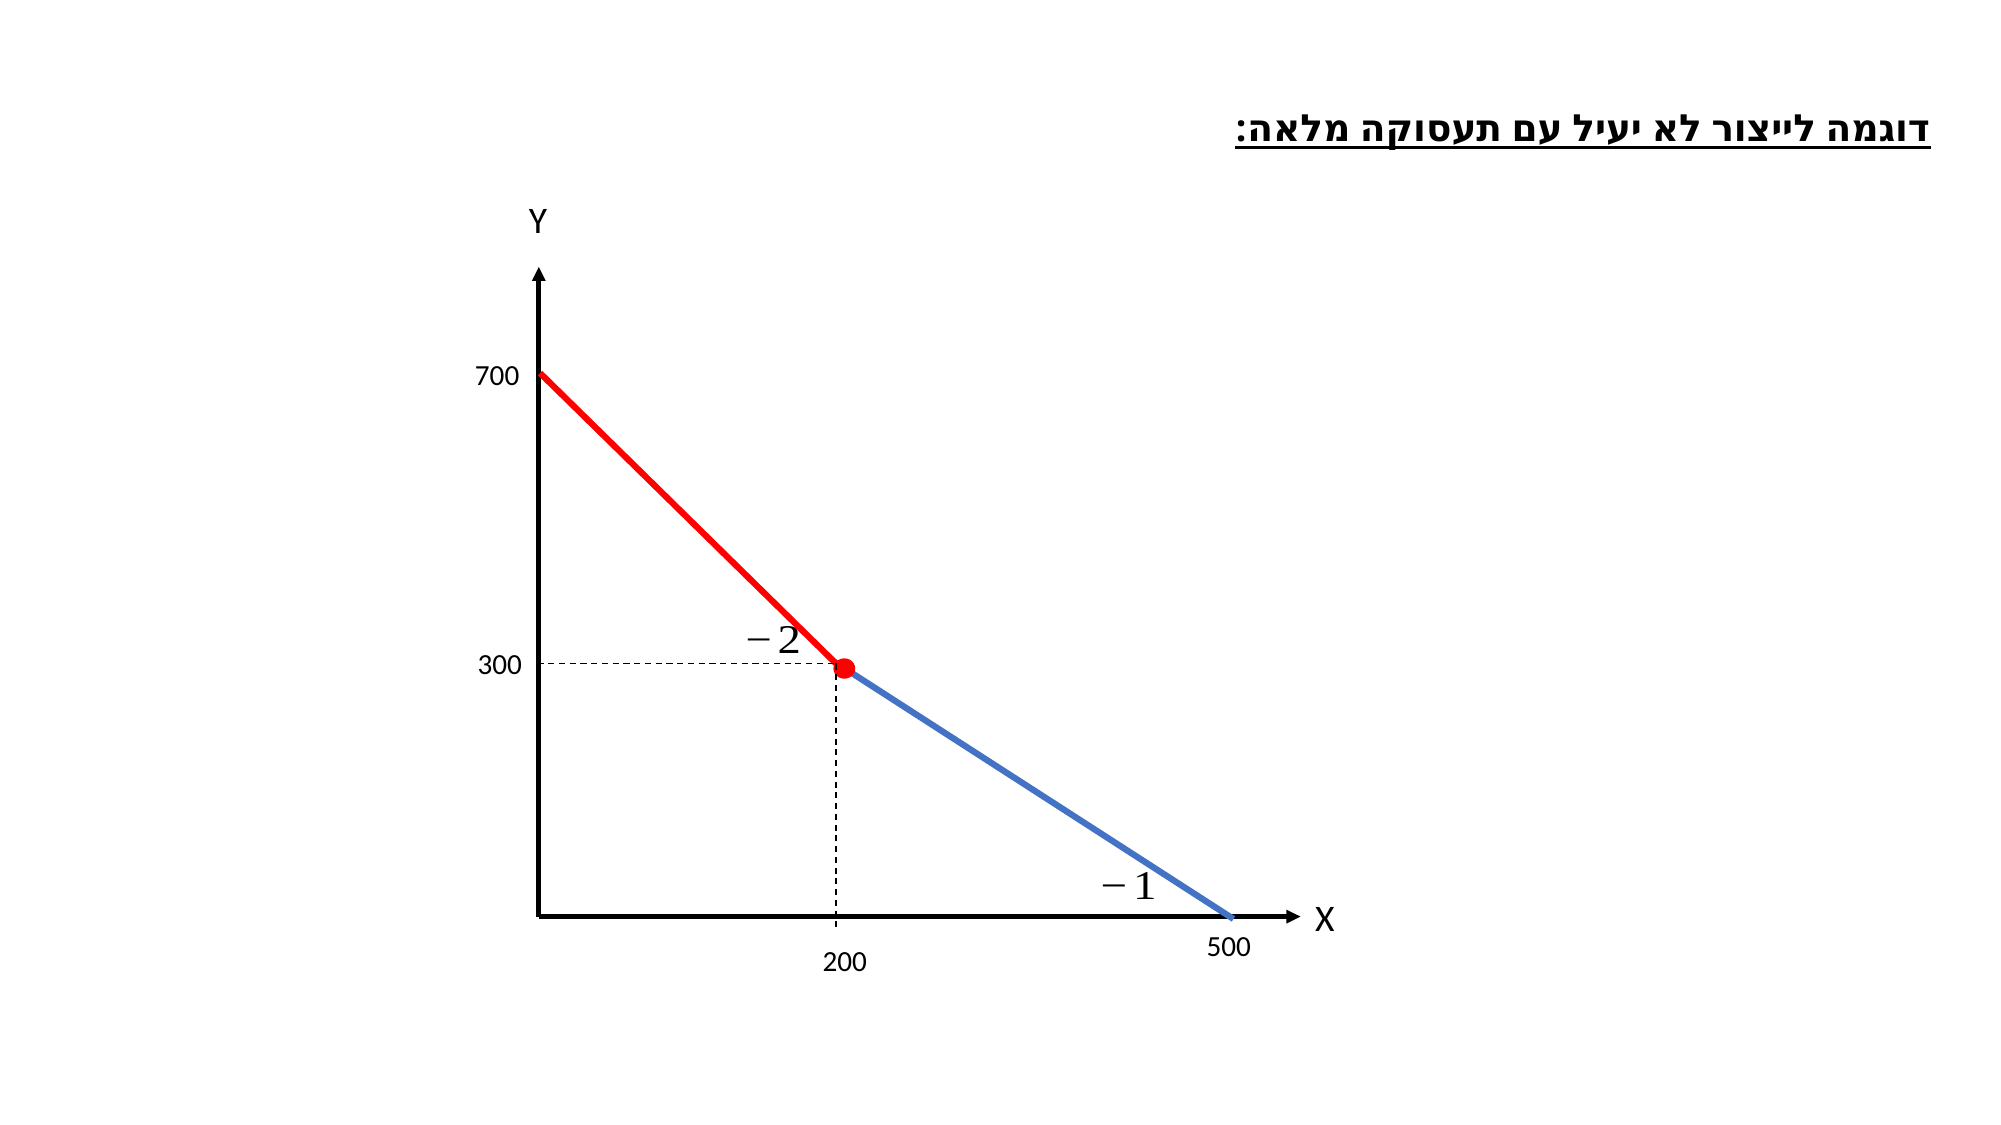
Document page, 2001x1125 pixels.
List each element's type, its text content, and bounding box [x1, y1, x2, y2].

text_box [538, 267, 1301, 917]
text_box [836, 661, 1234, 919]
text_box 200 [807, 935, 886, 985]
text_box X [1300, 886, 1350, 946]
text_box Y [514, 188, 564, 249]
text_box 300 [462, 638, 538, 688]
text_box 700 [460, 348, 538, 399]
text_box 500 [1191, 920, 1270, 971]
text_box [540, 372, 836, 663]
text_box דוגמה לייצור לא יעיל עם תעסוקה מלאה: [1220, 96, 1946, 156]
